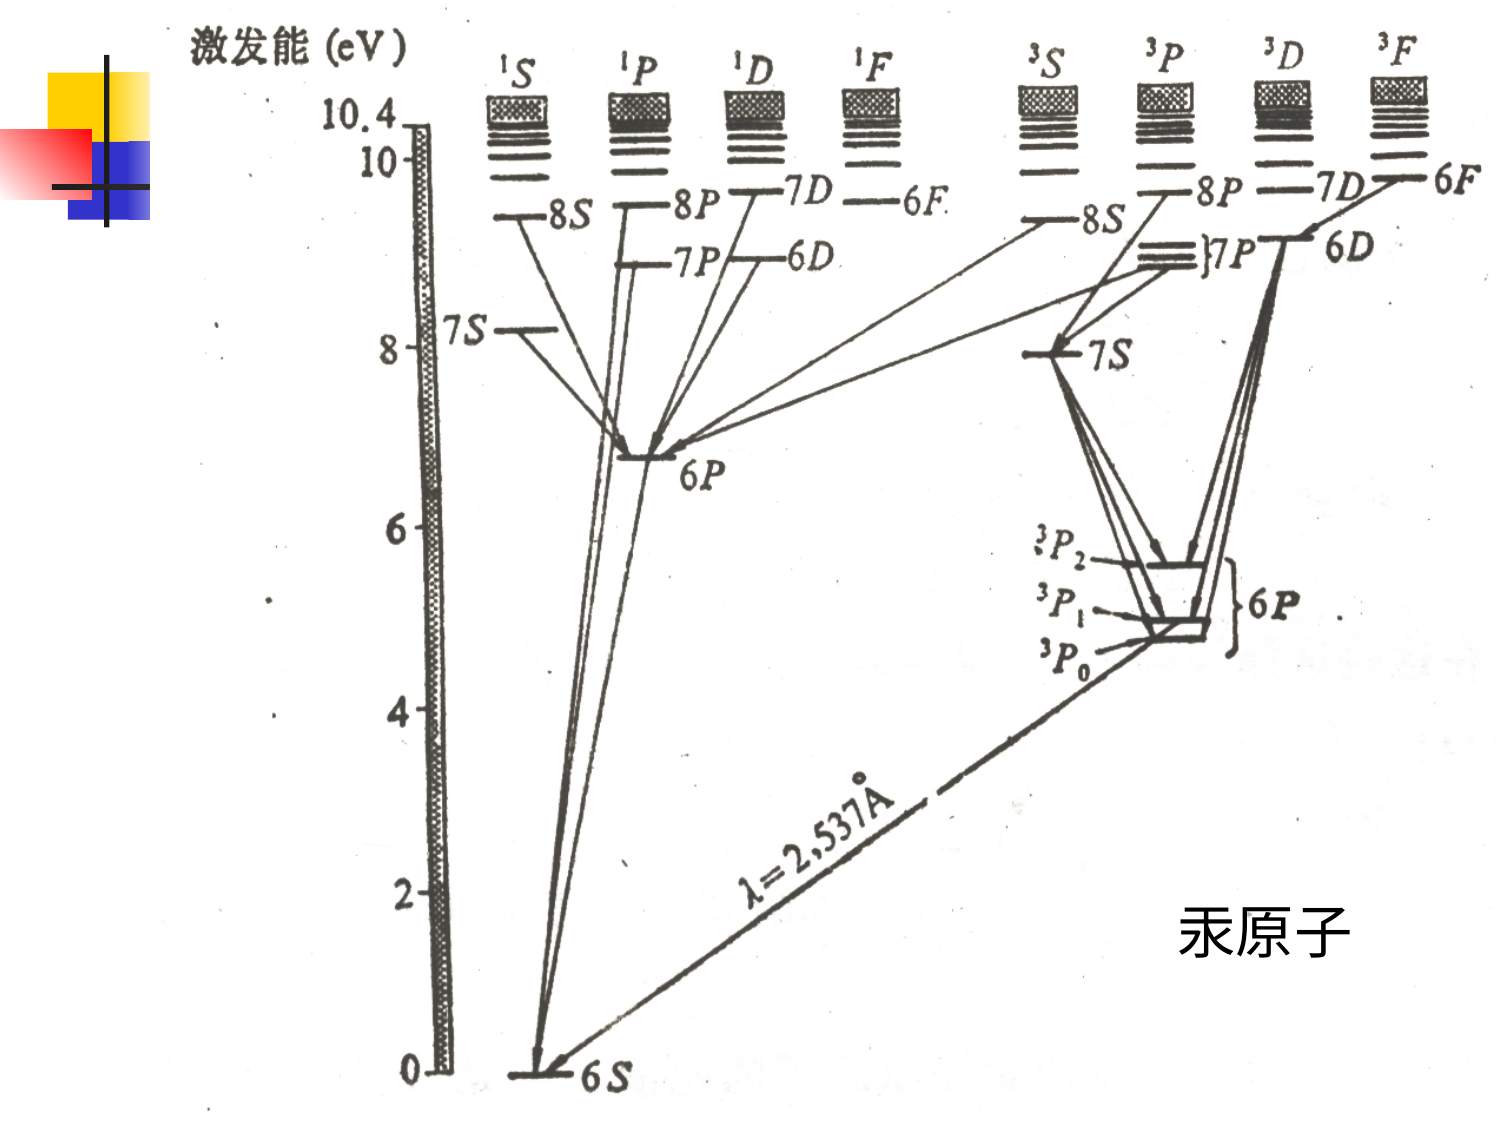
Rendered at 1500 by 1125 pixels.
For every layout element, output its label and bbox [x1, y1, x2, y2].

picture [149, 0, 1500, 1112]
